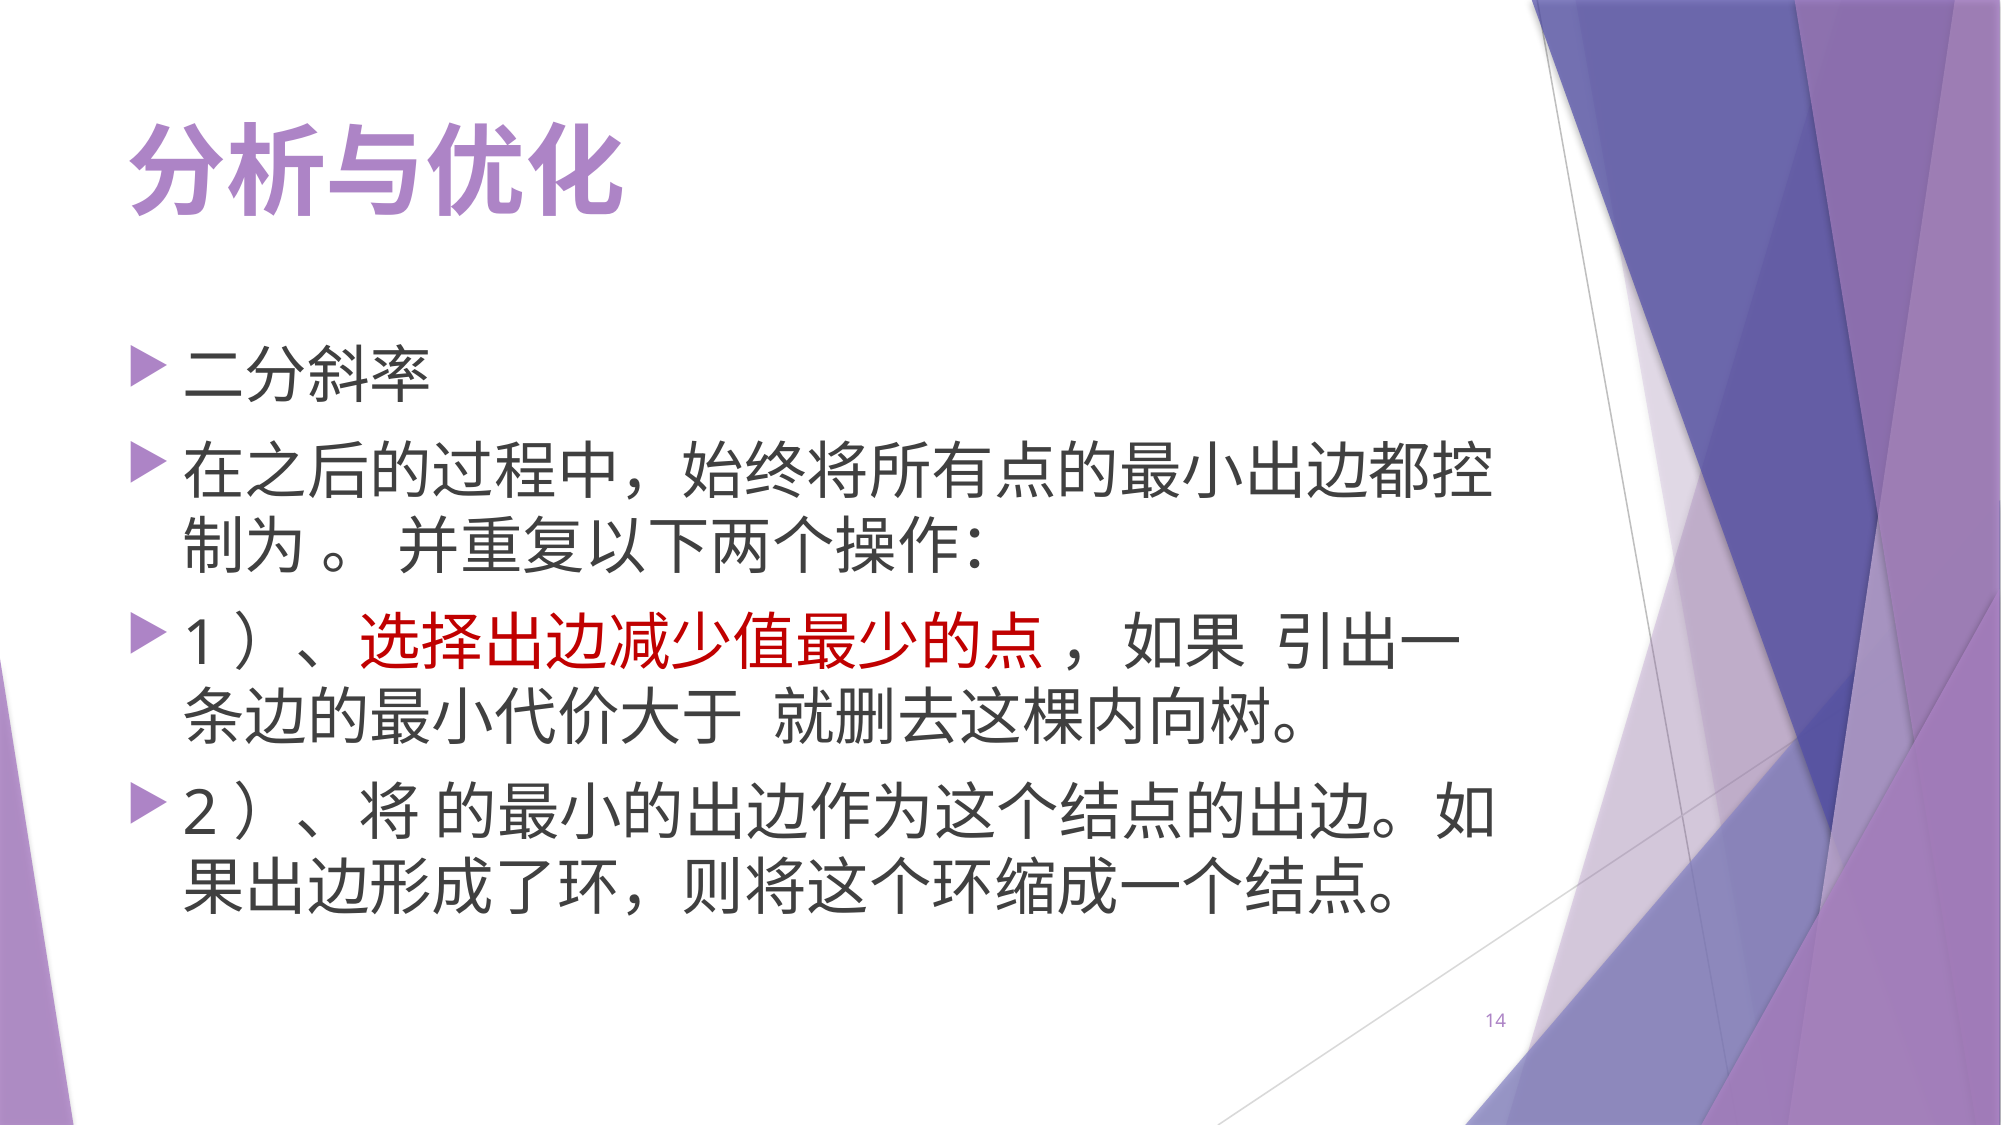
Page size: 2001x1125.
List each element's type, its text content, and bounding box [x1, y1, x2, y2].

slide_number 14 [1409, 991, 1522, 1051]
title 分析与优化 [111, 99, 1522, 317]
